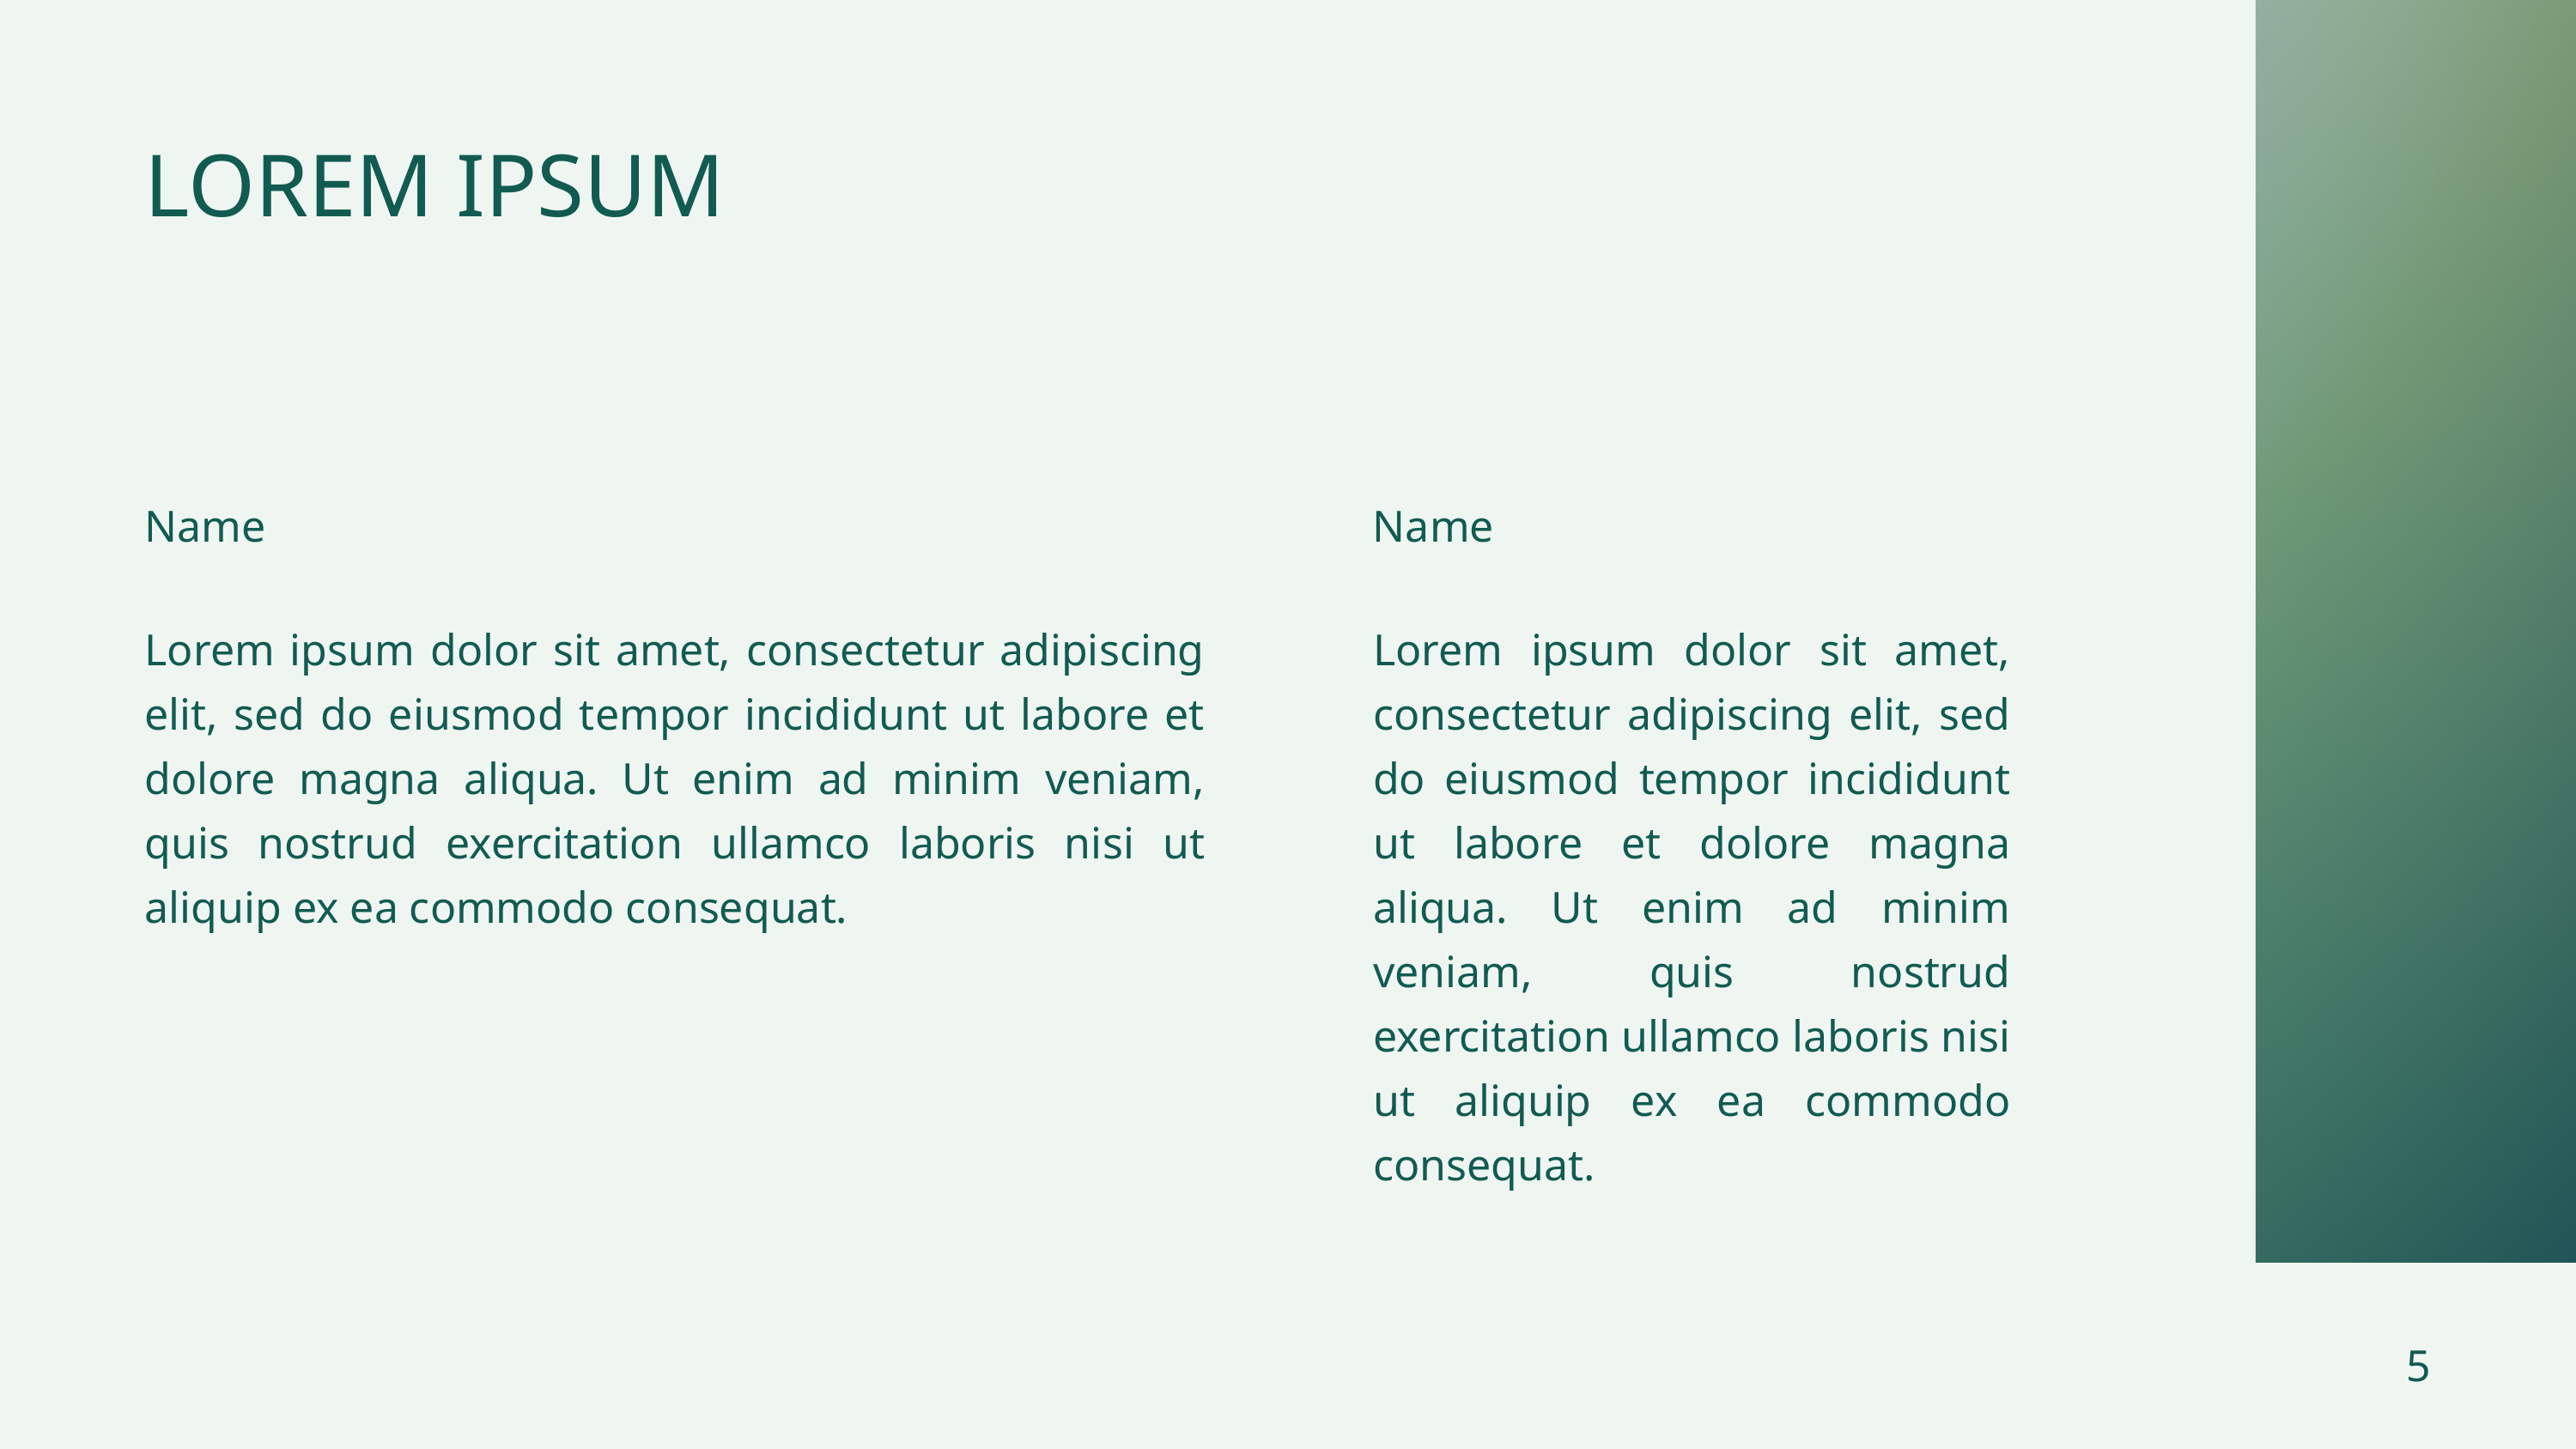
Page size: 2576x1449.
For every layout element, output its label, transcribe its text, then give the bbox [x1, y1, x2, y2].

text_box Name [144, 490, 1036, 551]
text_box Name [1373, 490, 2255, 551]
text_box Lorem ipsum dolor sit amet, consectetur adipiscing elit, sed do eiusmod tempor incididunt ut labore et dolore magna aliqua. Ut enim ad minim veniam, quis nostrud exercitation ullamco laboris nisi ut aliquip ex ea commodo consequat. [1373, 609, 2011, 1190]
text_box LOREM IPSUM [144, 113, 1110, 234]
text_box Lorem ipsum dolor sit amet, consectetur adipiscing elit, sed do eiusmod tempor incididunt ut labore et dolore magna aliqua. Ut enim ad minim veniam, quis nostrud exercitation ullamco laboris nisi ut aliquip ex ea commodo consequat. [144, 609, 1206, 932]
text_box [2255, 0, 2576, 1263]
text_box 5 [1984, 1330, 2432, 1391]
